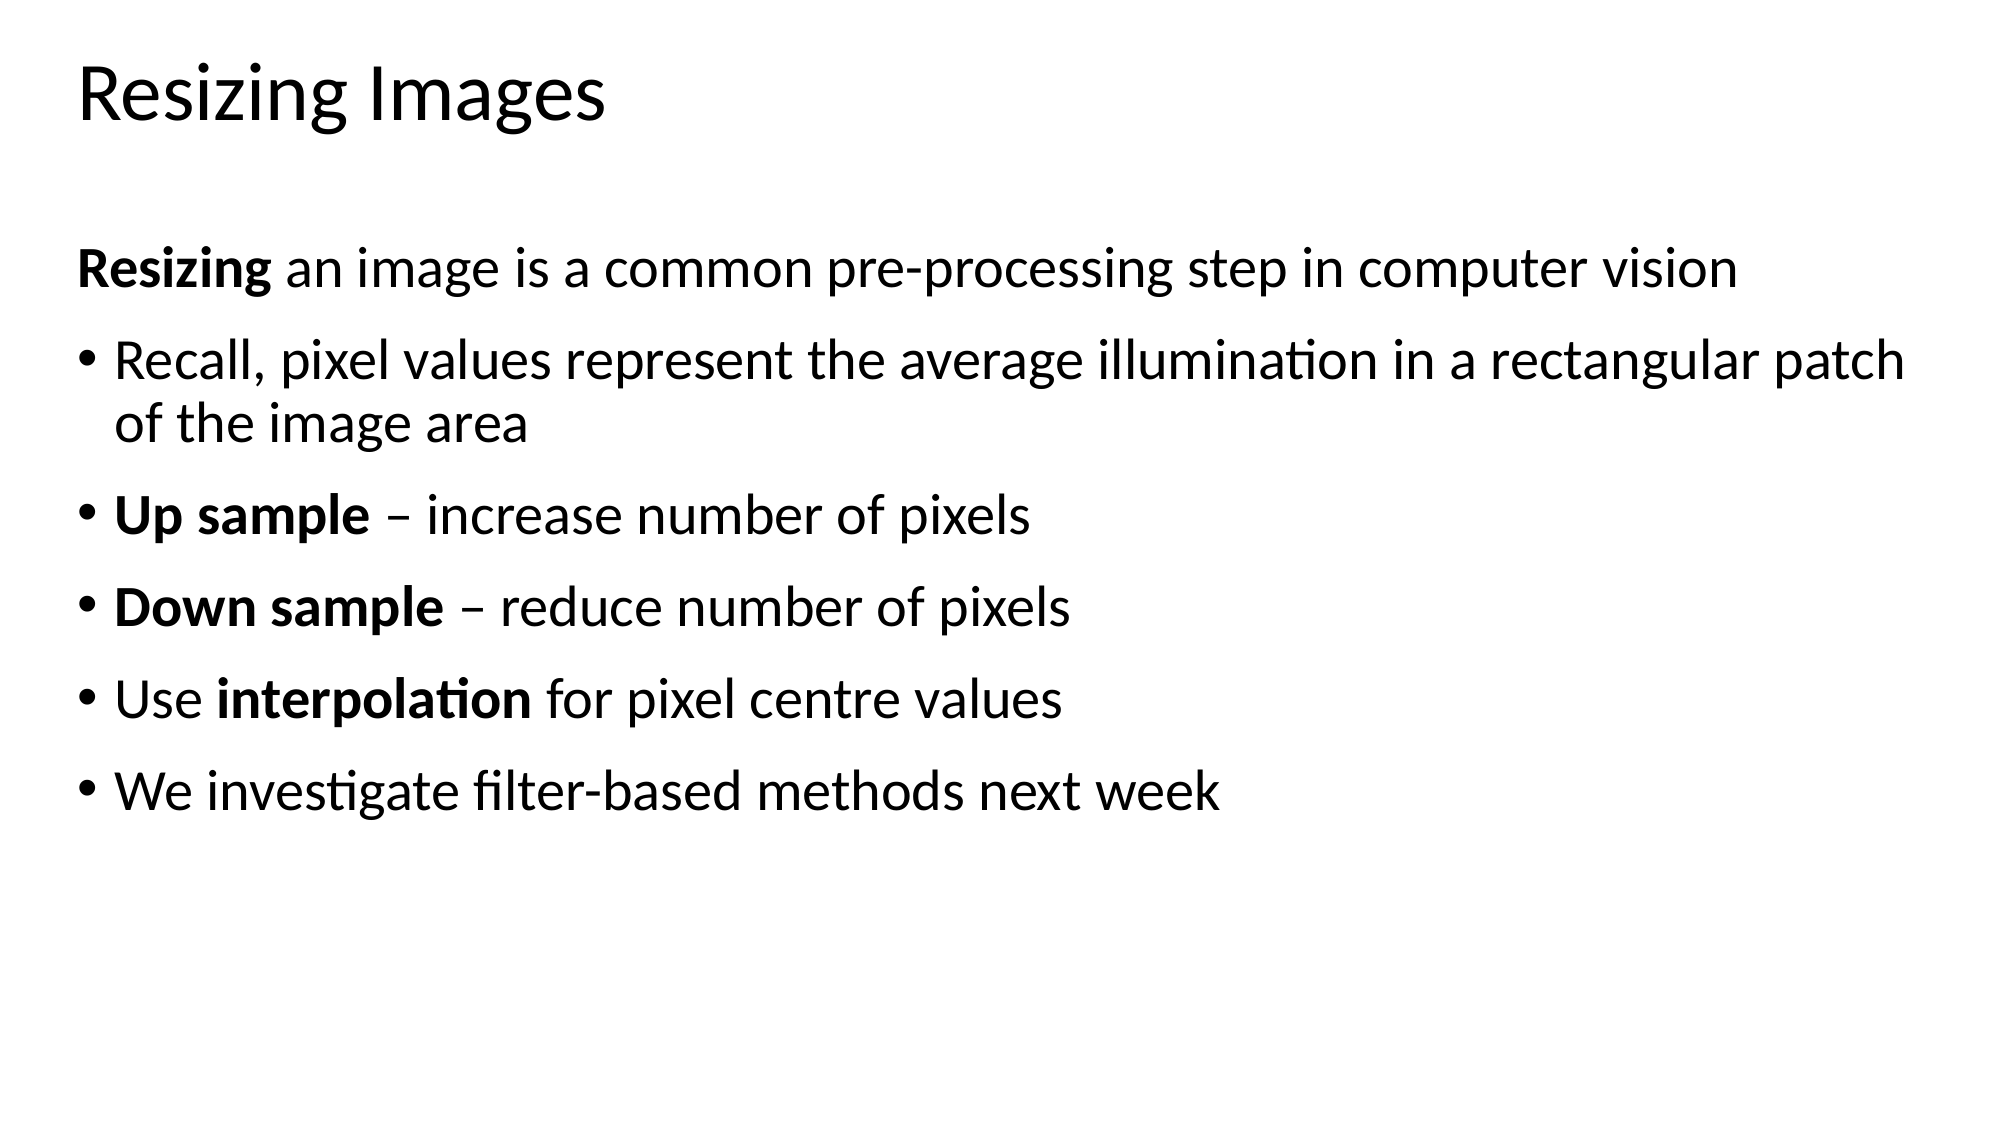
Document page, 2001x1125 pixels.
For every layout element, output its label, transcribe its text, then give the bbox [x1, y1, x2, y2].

list Resizing an image is a common pre-processing step in computer vision Recall, pixel values represent the average illumination in a rectangular patch of the image area Up sample – increase number of pixels Down sample – reduce number of pixels Use interpolation for pixel centre values We investigate filter-based methods next week [62, 229, 1953, 1046]
title Resizing Images [62, 0, 1953, 188]
